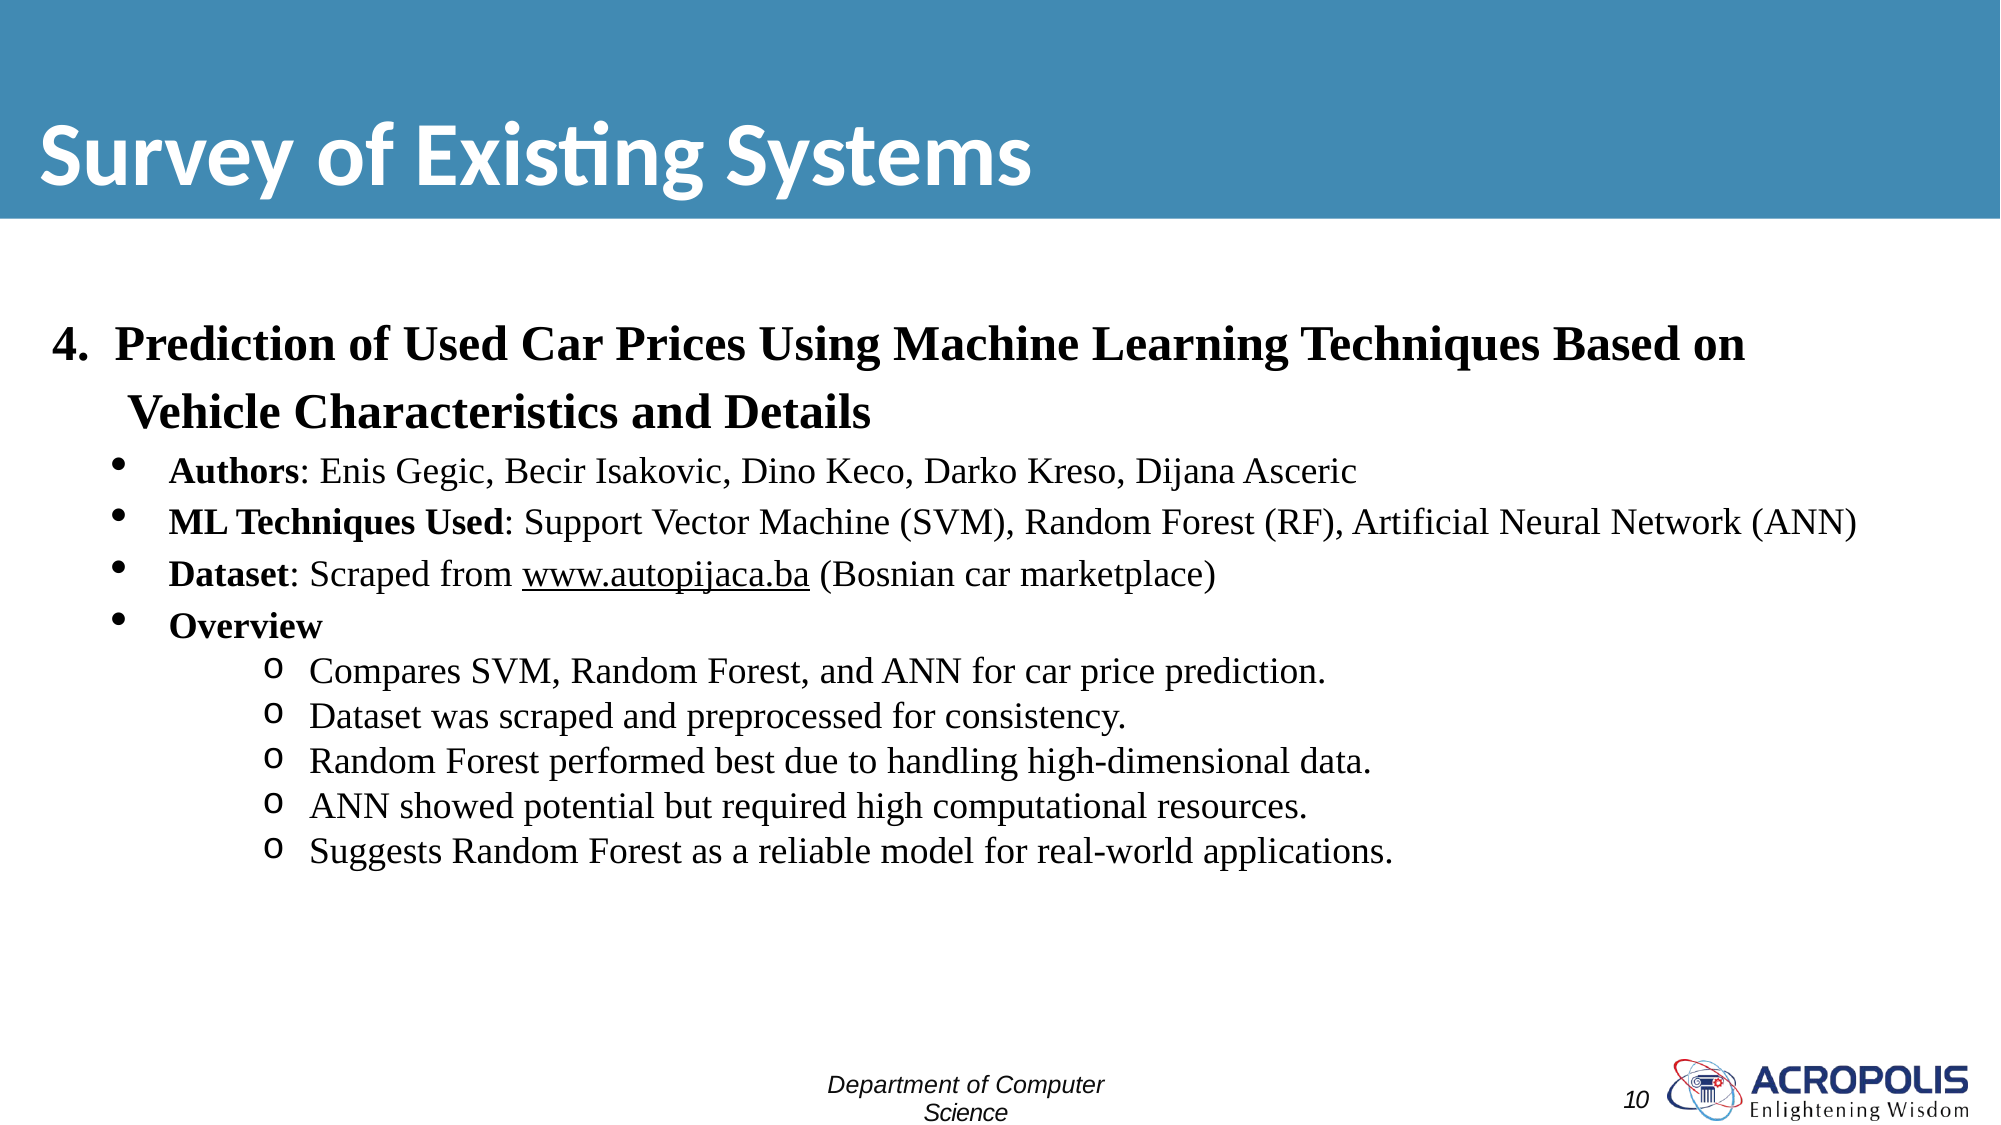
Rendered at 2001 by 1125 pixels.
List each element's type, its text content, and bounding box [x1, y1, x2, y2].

slide_number 10 [1617, 1084, 1654, 1125]
slide_number Department of Computer Science Engineering [781, 1069, 1151, 1125]
picture [1667, 1059, 1968, 1121]
title Survey of Existing Systems [37, 91, 1043, 282]
text_box 4. Prediction of Used Car Prices Using Machine Learning Techniques Based on Vehicle Characteristics and Details Authors: Enis Gegic, Becir Isakovic, Dino Keco, Darko Kreso, Dijana Asceric ML Techniques Used: Support Vector Machine (SVM), Random Forest (RF), Artificial Neural Network (ANN) Dataset: Scraped from www.autopijaca.ba (Bosnian car marketplace) Overview Compares SVM, Random Forest, and ANN for car price prediction. Dataset was scraped and preprocessed for consistency. Random Forest performed best due to handling high-dimensional data. ANN showed potential but required high computational resources. Suggests Random Forest as a reliable model for real-world applications. [37, 289, 1979, 871]
